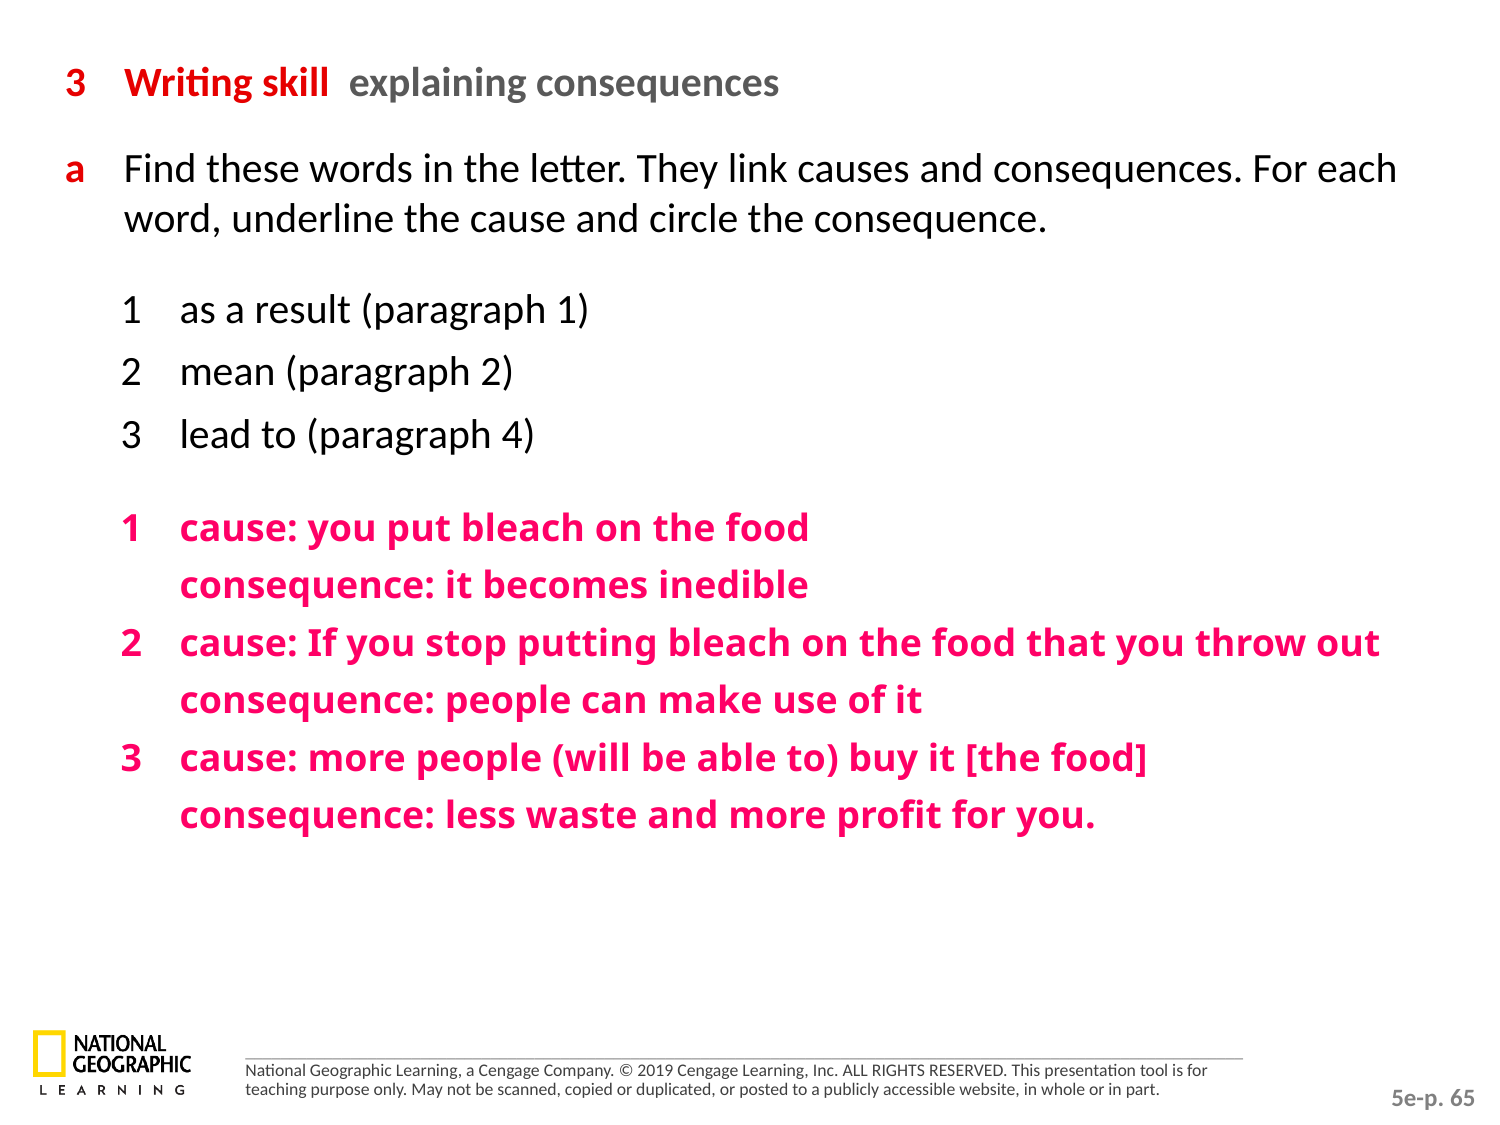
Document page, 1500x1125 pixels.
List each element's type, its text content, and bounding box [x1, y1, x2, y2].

text_box a Find these words in the letter. They link causes and consequences. For each word, underline the cause and circle the consequence. [50, 133, 1443, 249]
picture [33, 1030, 191, 1095]
text_box 1 as a result (paragraph 1) 2 mean (paragraph 2) 3 lead to (paragraph 4) [105, 274, 1443, 464]
text_box 1 cause: you put bleach on the food consequence: it becomes inedible 2 cause: If you stop putting bleach on the food that you throw out consequence: people can make use of it 3 cause: more people (will be able to) buy it [the food] consequence: less waste and more profit for you. [105, 496, 1443, 844]
text_box 3 Writing skill explaining consequences [50, 47, 1443, 112]
text_box 5e-p. 65 [1322, 1073, 1491, 1119]
